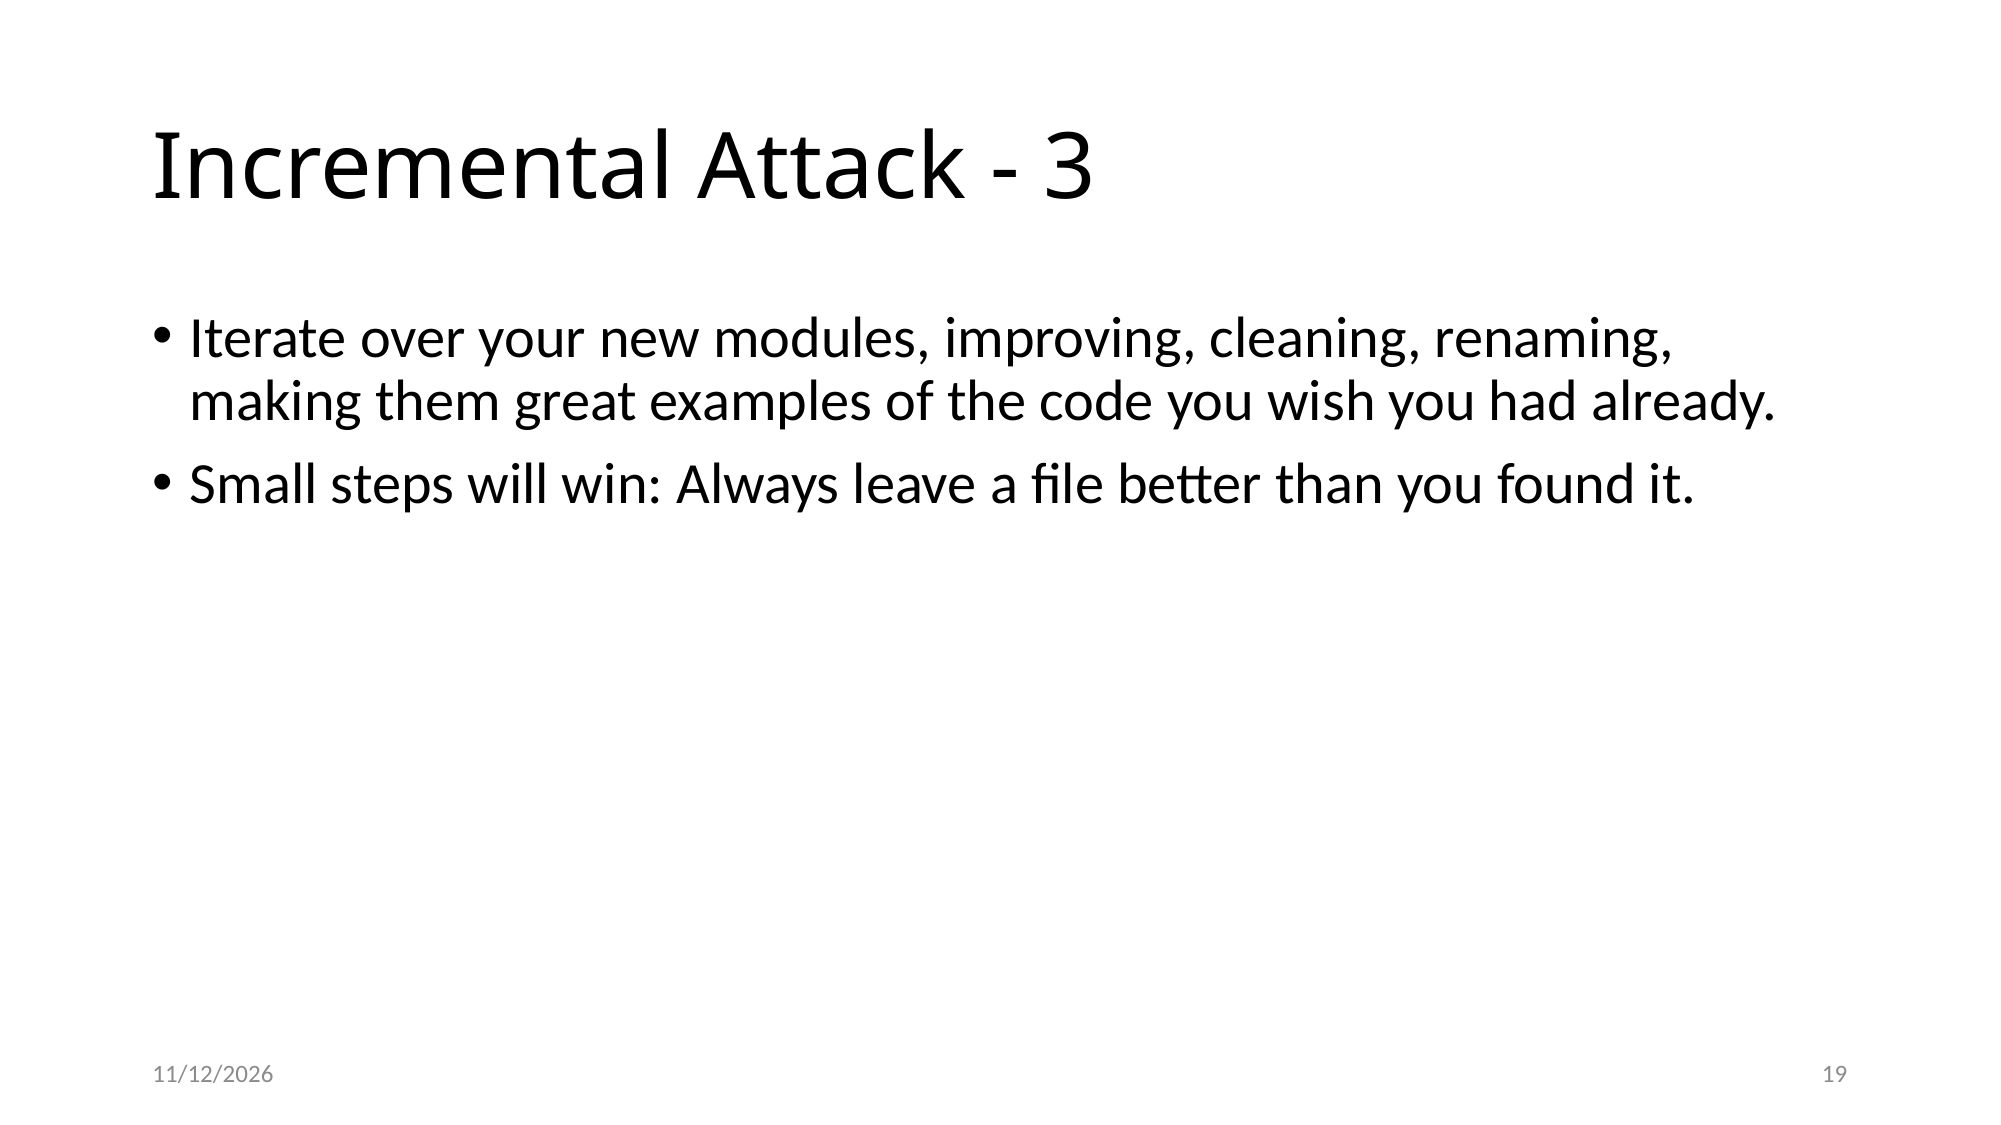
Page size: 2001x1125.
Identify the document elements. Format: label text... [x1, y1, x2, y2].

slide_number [137, 1042, 588, 1103]
list Iterate over your new modules, improving, cleaning, renaming, making them great examples of the code you wish you had already. Small steps will win: Always leave a file better than you found it. [137, 299, 1863, 1014]
slide_number 19 [1412, 1042, 1863, 1103]
title Incremental Attack - 3 [137, 59, 1863, 278]
